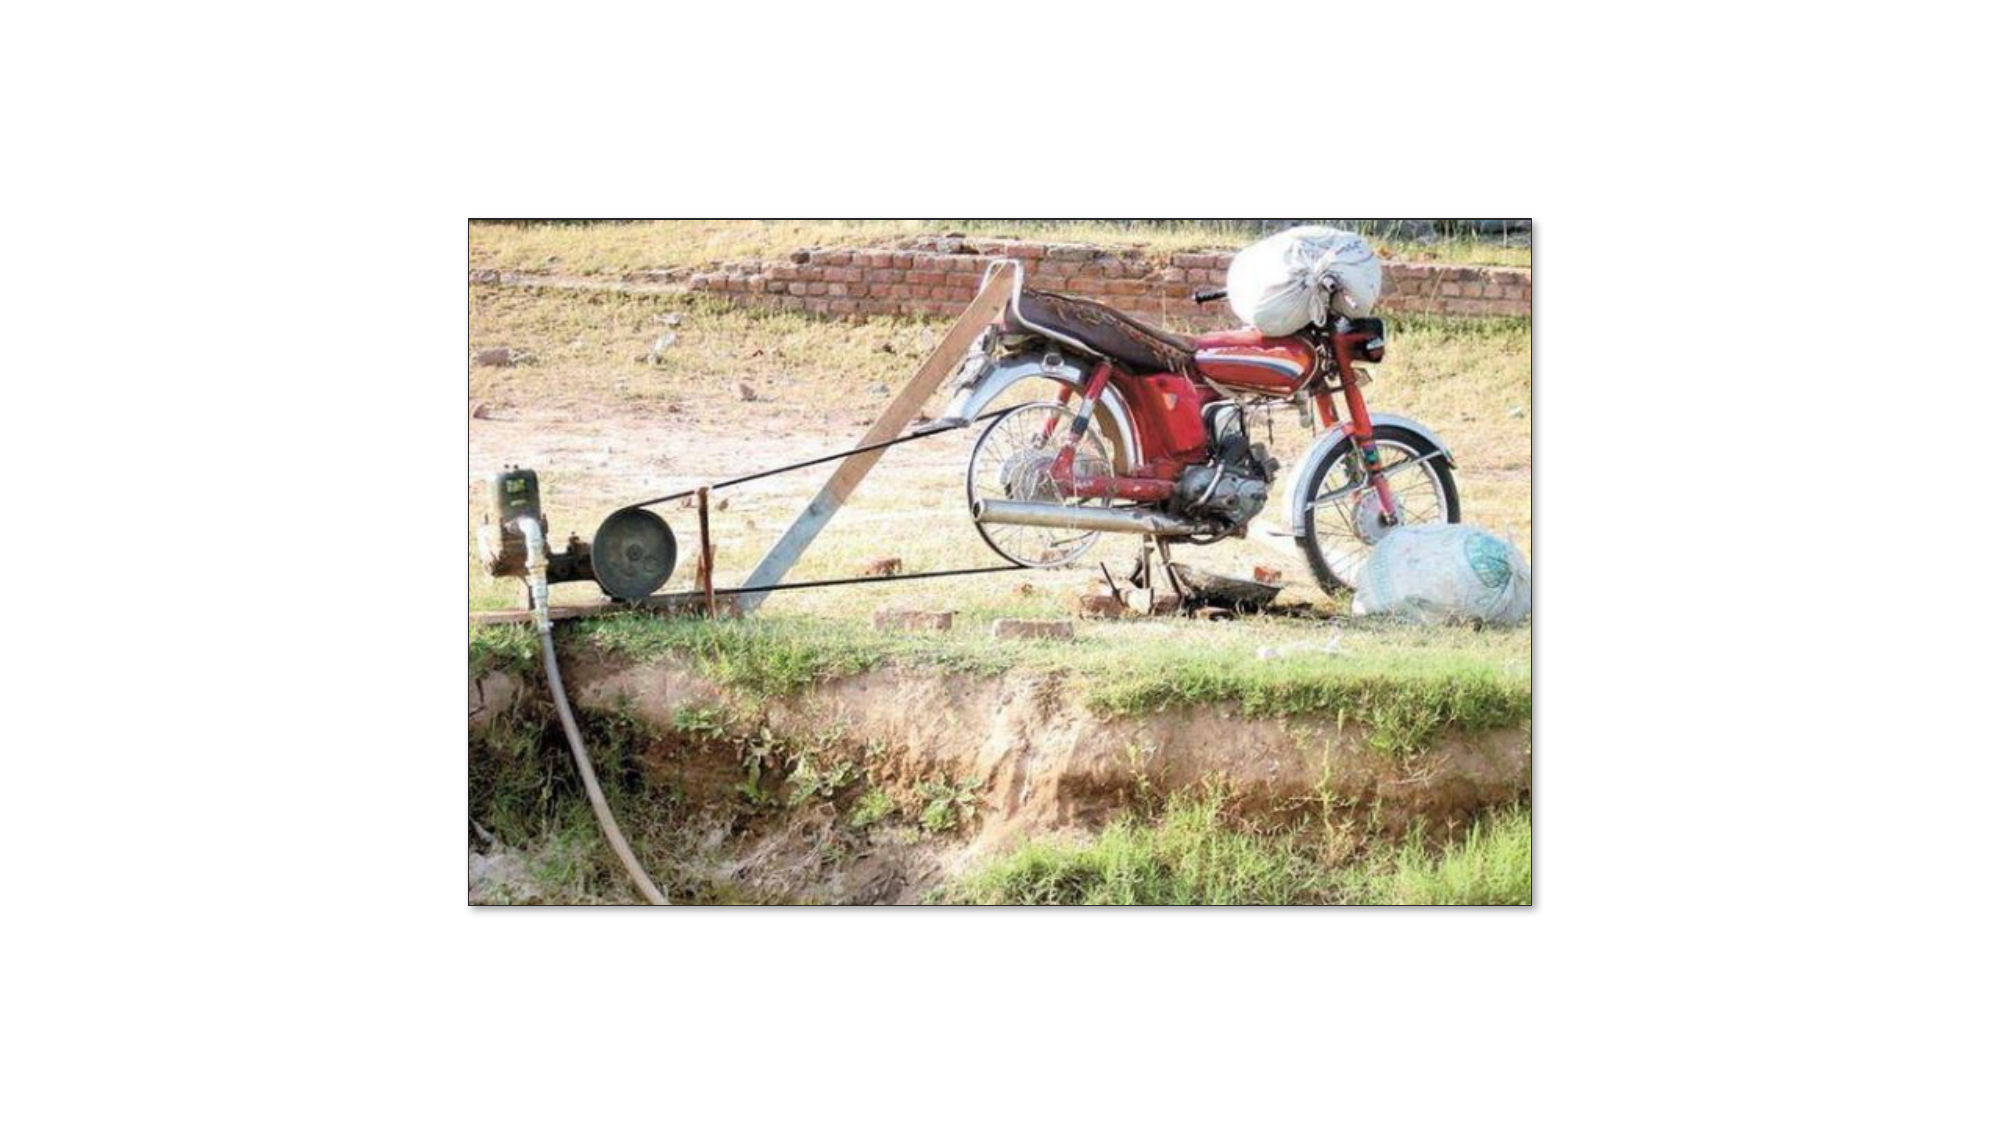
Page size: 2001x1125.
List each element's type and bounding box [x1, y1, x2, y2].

picture [468, 219, 1532, 906]
